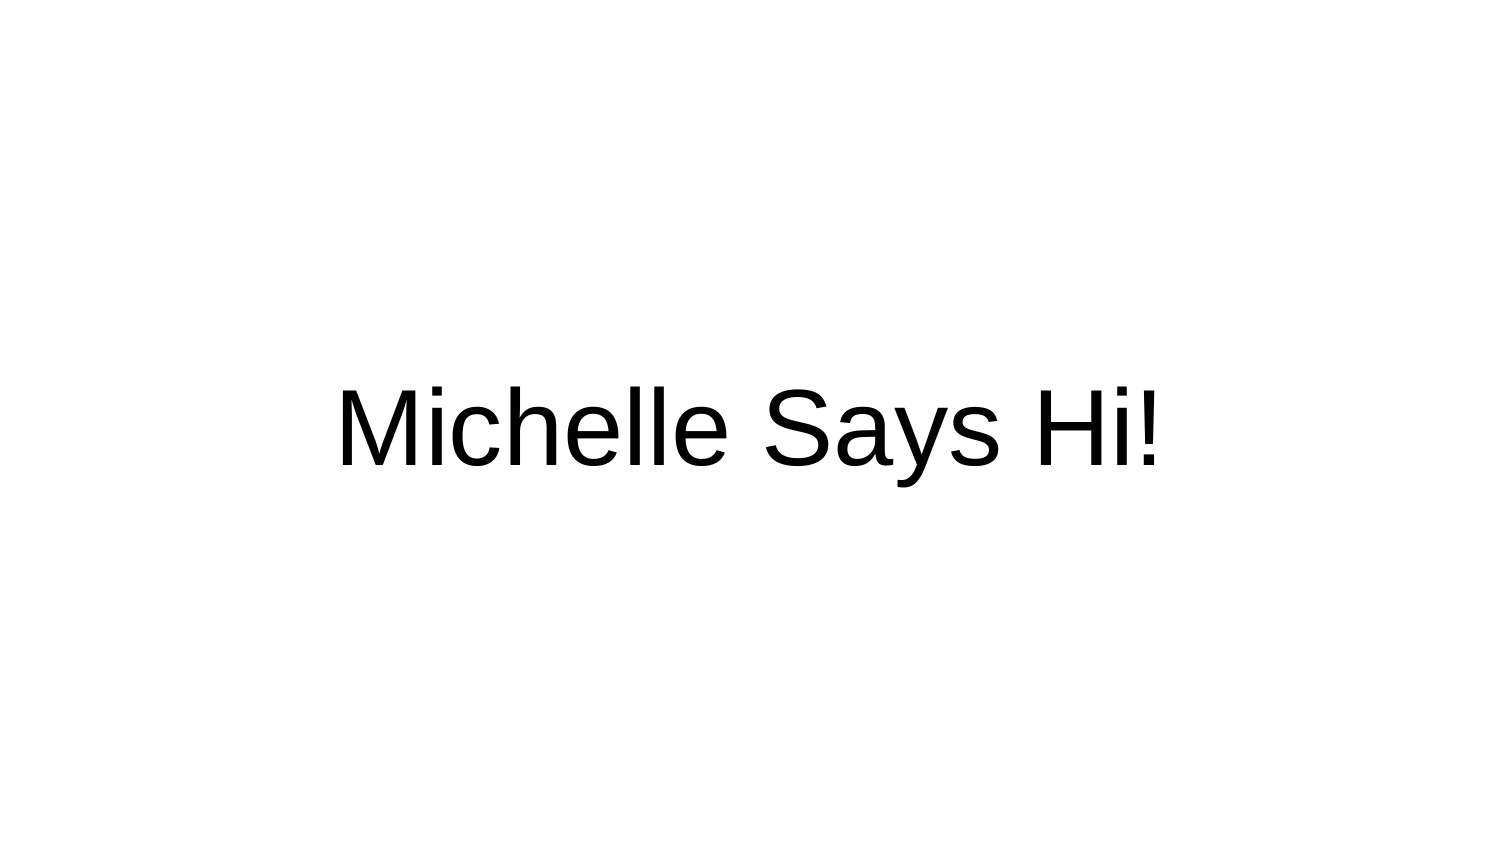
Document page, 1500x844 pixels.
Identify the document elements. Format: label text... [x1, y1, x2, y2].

title Michelle Says Hi! [51, 253, 1449, 591]
